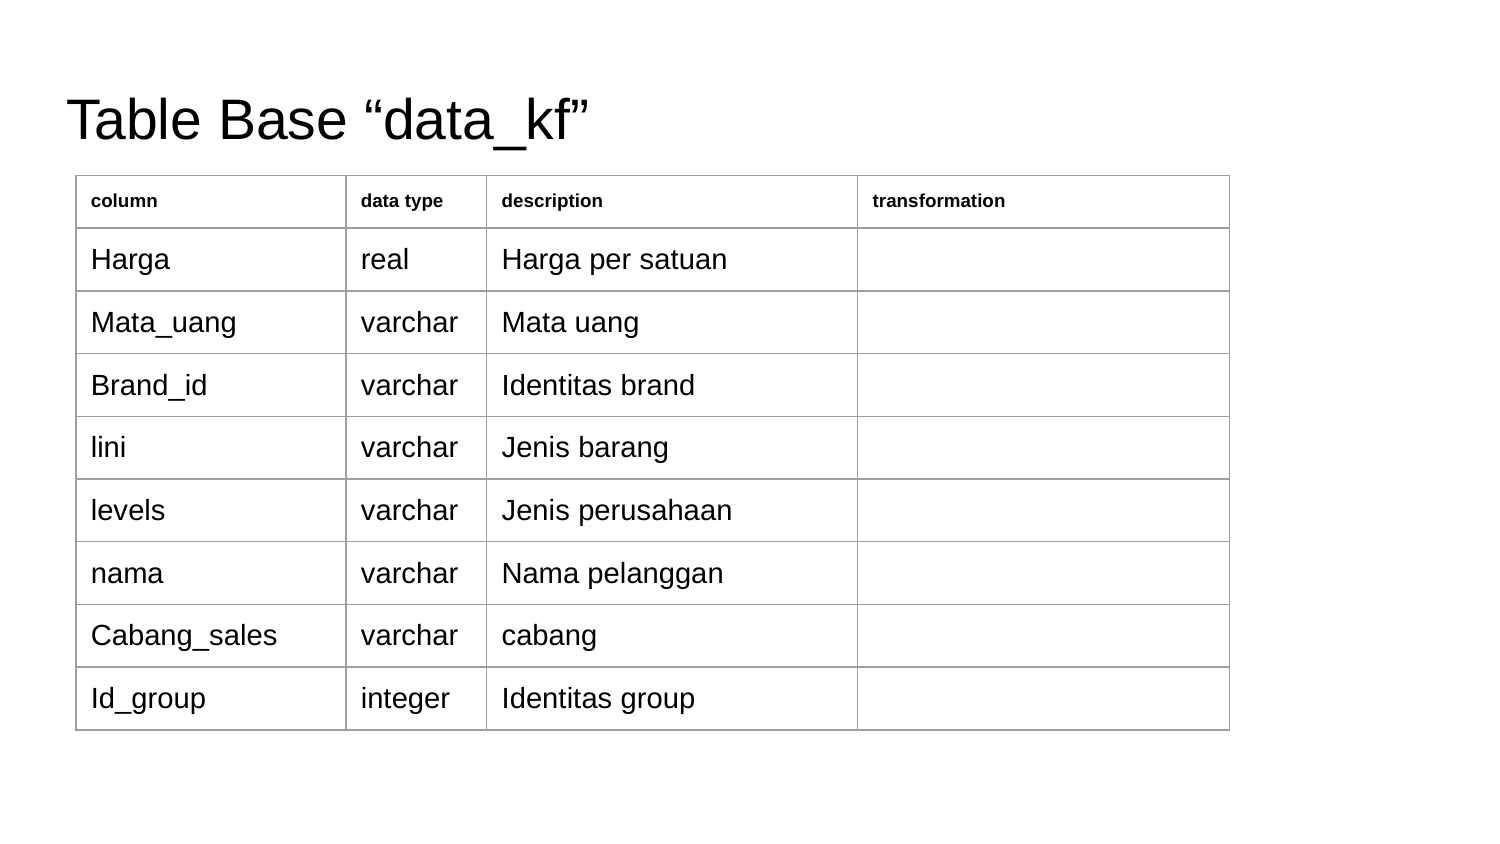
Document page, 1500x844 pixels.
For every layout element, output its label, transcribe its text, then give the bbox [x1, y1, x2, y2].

table_cell Identitas group [487, 668, 857, 729]
table_cell Jenis barang [487, 417, 857, 478]
table_cell varchar [347, 605, 486, 666]
table_cell Brand_id [77, 354, 345, 416]
table_cell Mata uang [487, 292, 857, 353]
table_cell Identitas brand [487, 354, 857, 416]
title Table Base “data_kf” [51, 72, 1449, 167]
table_cell varchar [347, 354, 486, 416]
table_cell lini [77, 417, 345, 478]
table_cell Cabang_sales [77, 605, 345, 666]
table_cell [858, 605, 1229, 666]
table_cell nama [77, 542, 345, 604]
table_cell varchar [347, 542, 486, 604]
table_cell [858, 668, 1229, 729]
table_cell [858, 417, 1229, 478]
table_cell [858, 480, 1229, 541]
table_cell [858, 229, 1229, 290]
table_cell Nama pelanggan [487, 542, 857, 604]
table_cell Mata_uang [77, 292, 345, 353]
table_cell real [347, 229, 486, 290]
table_cell Jenis perusahaan [487, 480, 857, 541]
table_header description [487, 176, 857, 227]
table_cell Harga [77, 229, 345, 290]
table_cell varchar [347, 480, 486, 541]
table_header data type [347, 176, 486, 227]
table_cell cabang [487, 605, 857, 666]
table_cell varchar [347, 292, 486, 353]
table_header transformation [858, 176, 1229, 227]
table_cell [858, 542, 1229, 604]
table_cell integer [347, 668, 486, 729]
table_cell [858, 354, 1229, 416]
table_cell [858, 292, 1229, 353]
table_cell varchar [347, 417, 486, 478]
table_cell Id_group [77, 668, 345, 729]
table_header column [77, 176, 345, 227]
table_cell levels [77, 480, 345, 541]
table_cell Harga per satuan [487, 229, 857, 290]
